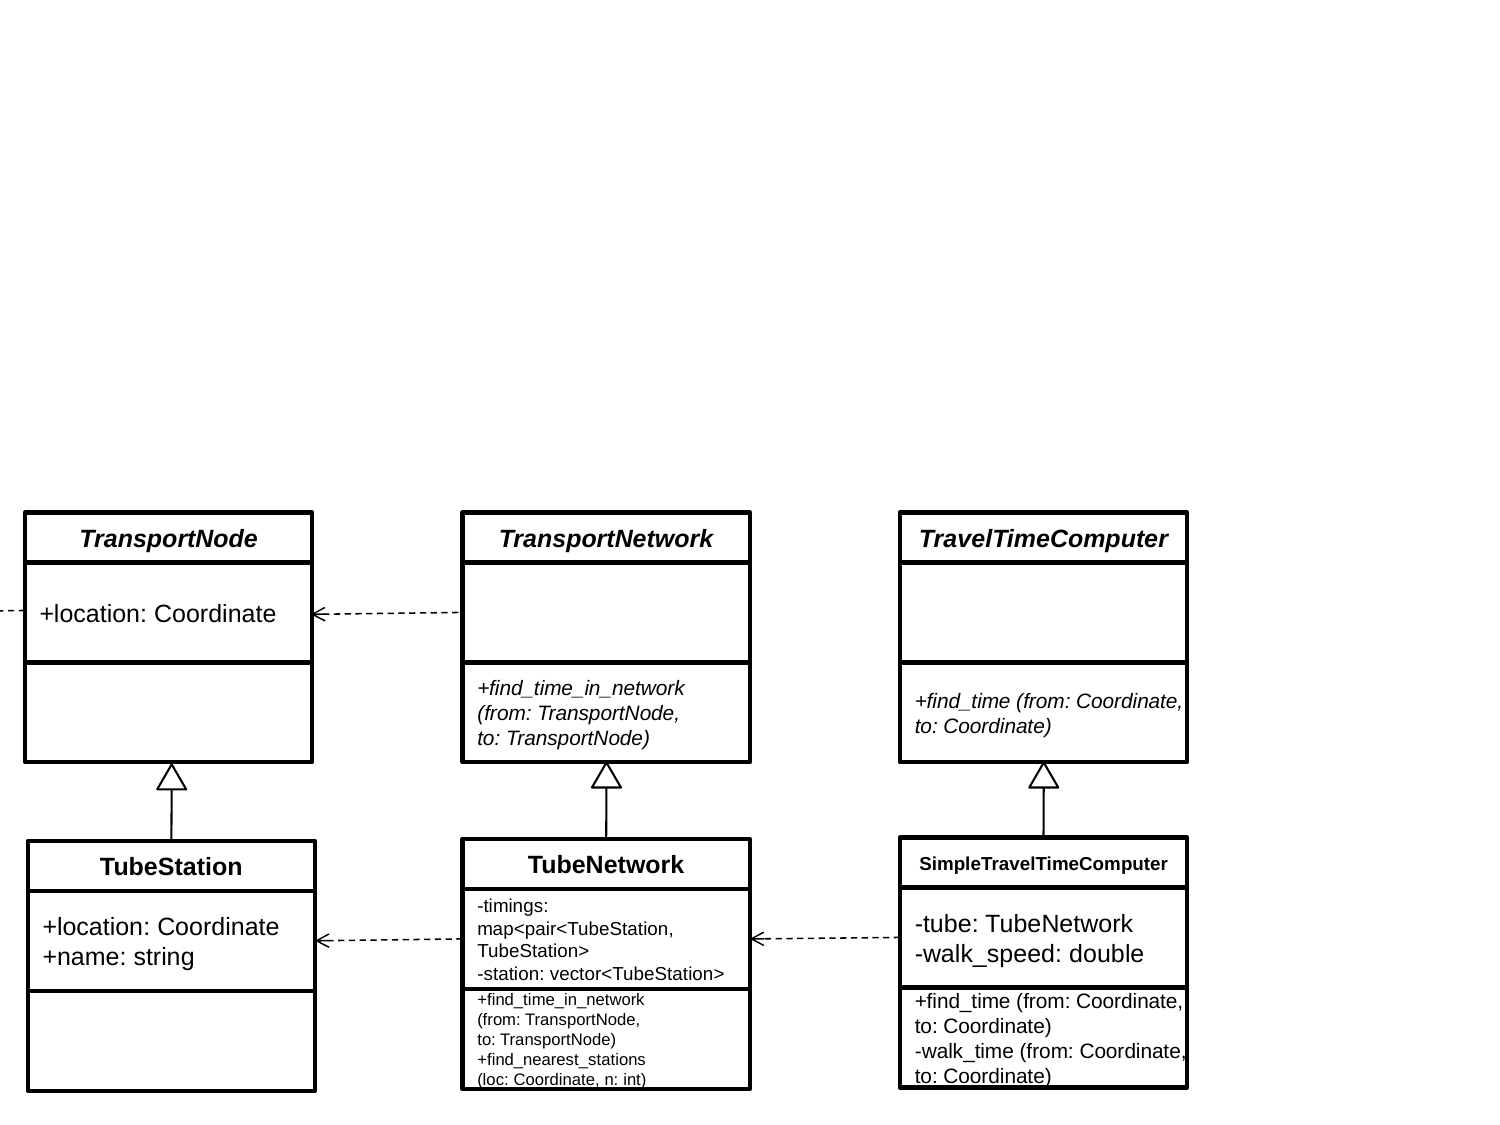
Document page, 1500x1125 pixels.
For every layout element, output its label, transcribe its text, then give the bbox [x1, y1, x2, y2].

text_box TubeStation [26, 839, 317, 889]
text_box [898, 560, 1189, 660]
text_box [23, 660, 314, 764]
text_box +find_time_in_network (from: TransportNode, to: TransportNode) [460, 660, 752, 764]
text_box -timings: map<pair<TubeStation, TubeStation> -station: vector<TubeStation> [460, 887, 752, 987]
text_box -tube: TubeNetwork -walk_speed: double [898, 885, 1189, 985]
text_box [460, 560, 752, 660]
text_box TransportNode [23, 510, 314, 560]
text_box TubeNetwork [460, 837, 752, 887]
text_box +location: Coordinate [23, 560, 314, 660]
text_box TransportNetwork [460, 510, 752, 560]
text_box [26, 989, 317, 1093]
text_box +location: Coordinate +name: string [26, 889, 317, 989]
text_box [1027, 760, 1061, 790]
text_box +find_time (from: Coordinate, to: Coordinate) -walk_time (from: Coordinate, to: Coordinate) [898, 985, 1189, 1090]
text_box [314, 938, 463, 942]
text_box [155, 762, 189, 792]
text_box [590, 760, 623, 790]
text_box +find_time_in_network (from: TransportNode, to: TransportNode) +find_nearest_stations (loc: Coordinate, n: int) [460, 987, 752, 1091]
text_box SimpleTravelTimeComputer [898, 835, 1189, 885]
text_box TravelTimeComputer [898, 510, 1189, 560]
text_box +find_time (from: Coordinate, to: Coordinate) [898, 660, 1189, 764]
